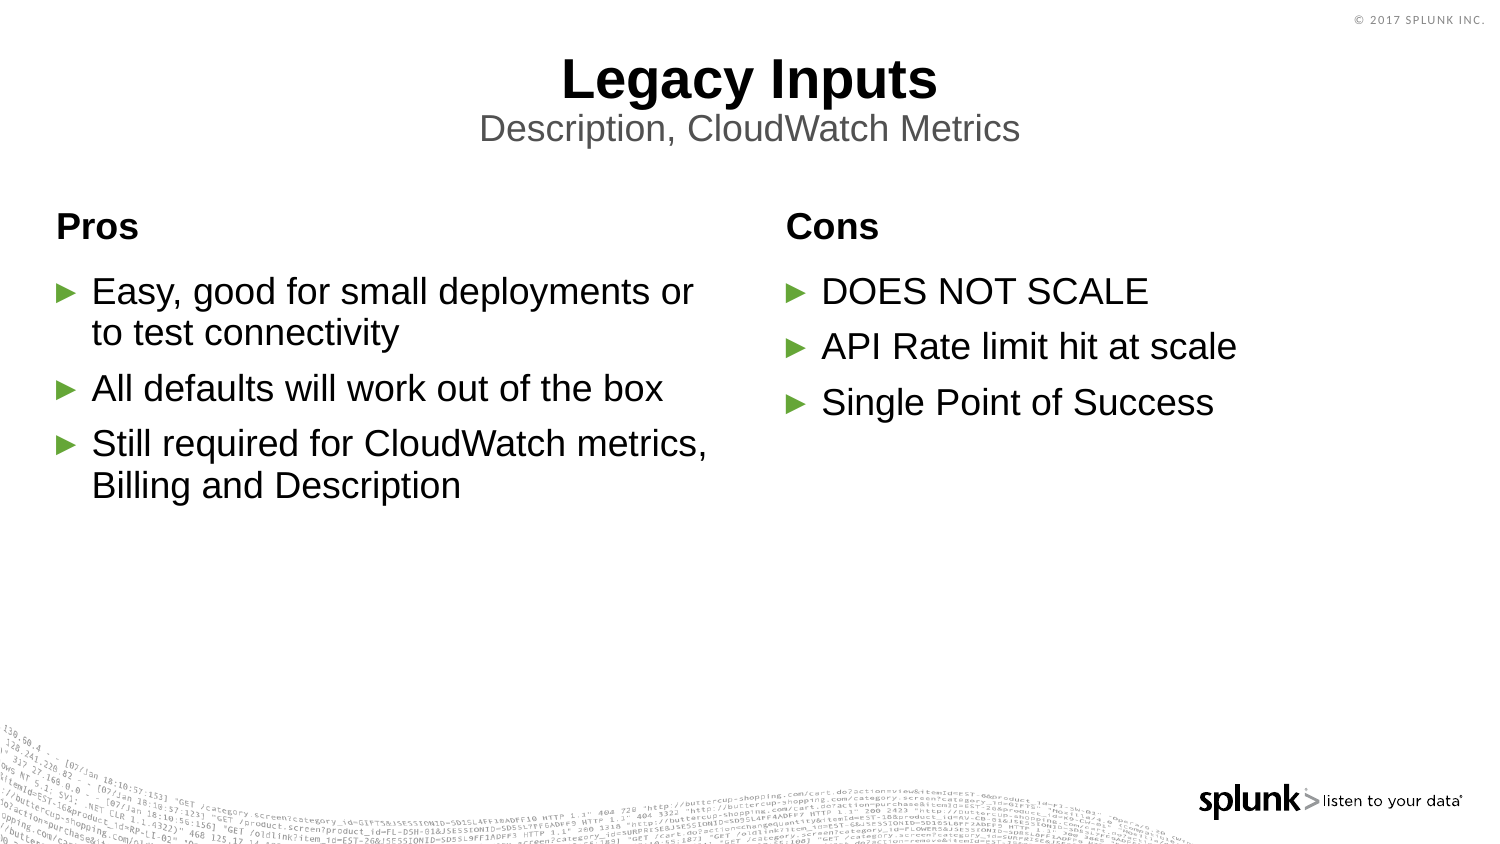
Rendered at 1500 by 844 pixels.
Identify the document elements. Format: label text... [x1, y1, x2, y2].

picture [0, 0, 1500, 844]
list Cons [785, 172, 1444, 241]
list DOES NOT SCALE API Rate limit hit at scale Single Point of Success [785, 241, 1444, 727]
title Legacy Inputs [56, 38, 1444, 93]
subtitle Description, CloudWatch Metrics [56, 108, 1444, 142]
list Pros [56, 172, 715, 241]
list Easy, good for small deployments or to test connectivity All defaults will work out of the box Still required for CloudWatch metrics, Billing and Description [56, 241, 715, 727]
